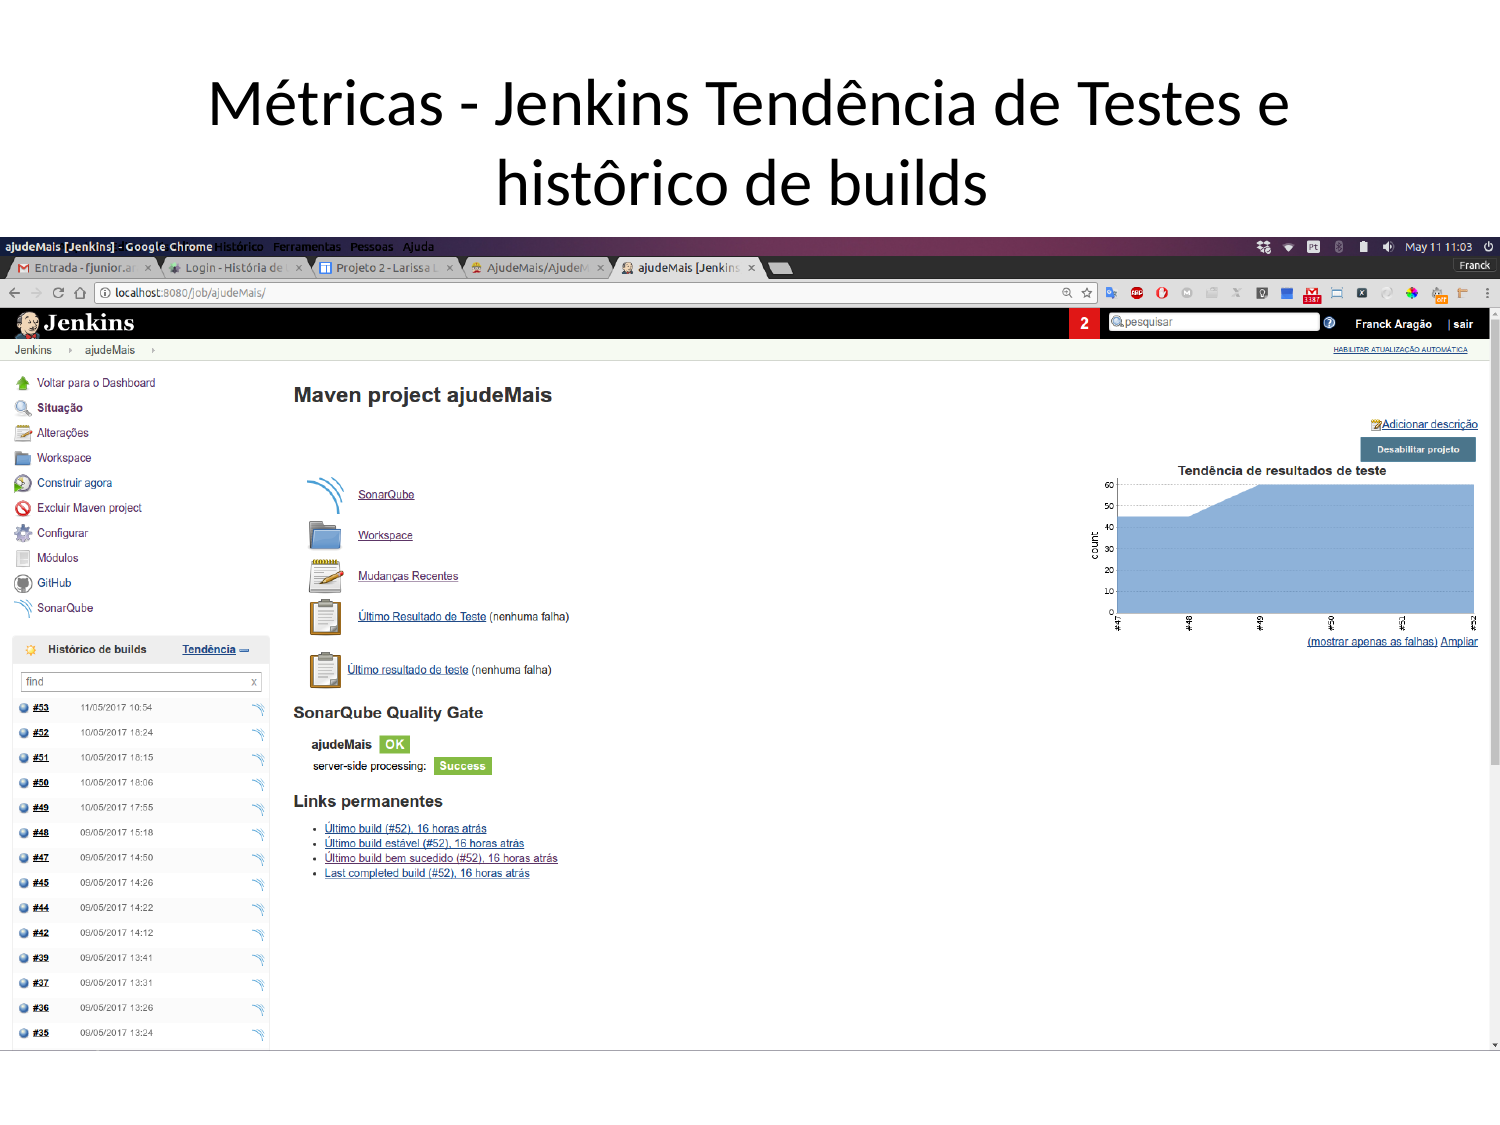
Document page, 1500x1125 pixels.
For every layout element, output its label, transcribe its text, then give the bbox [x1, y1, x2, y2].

text_box Métricas - Jenkins Tendência de Testes e histôrico de builds [75, 45, 1425, 233]
picture [0, 237, 1500, 1052]
